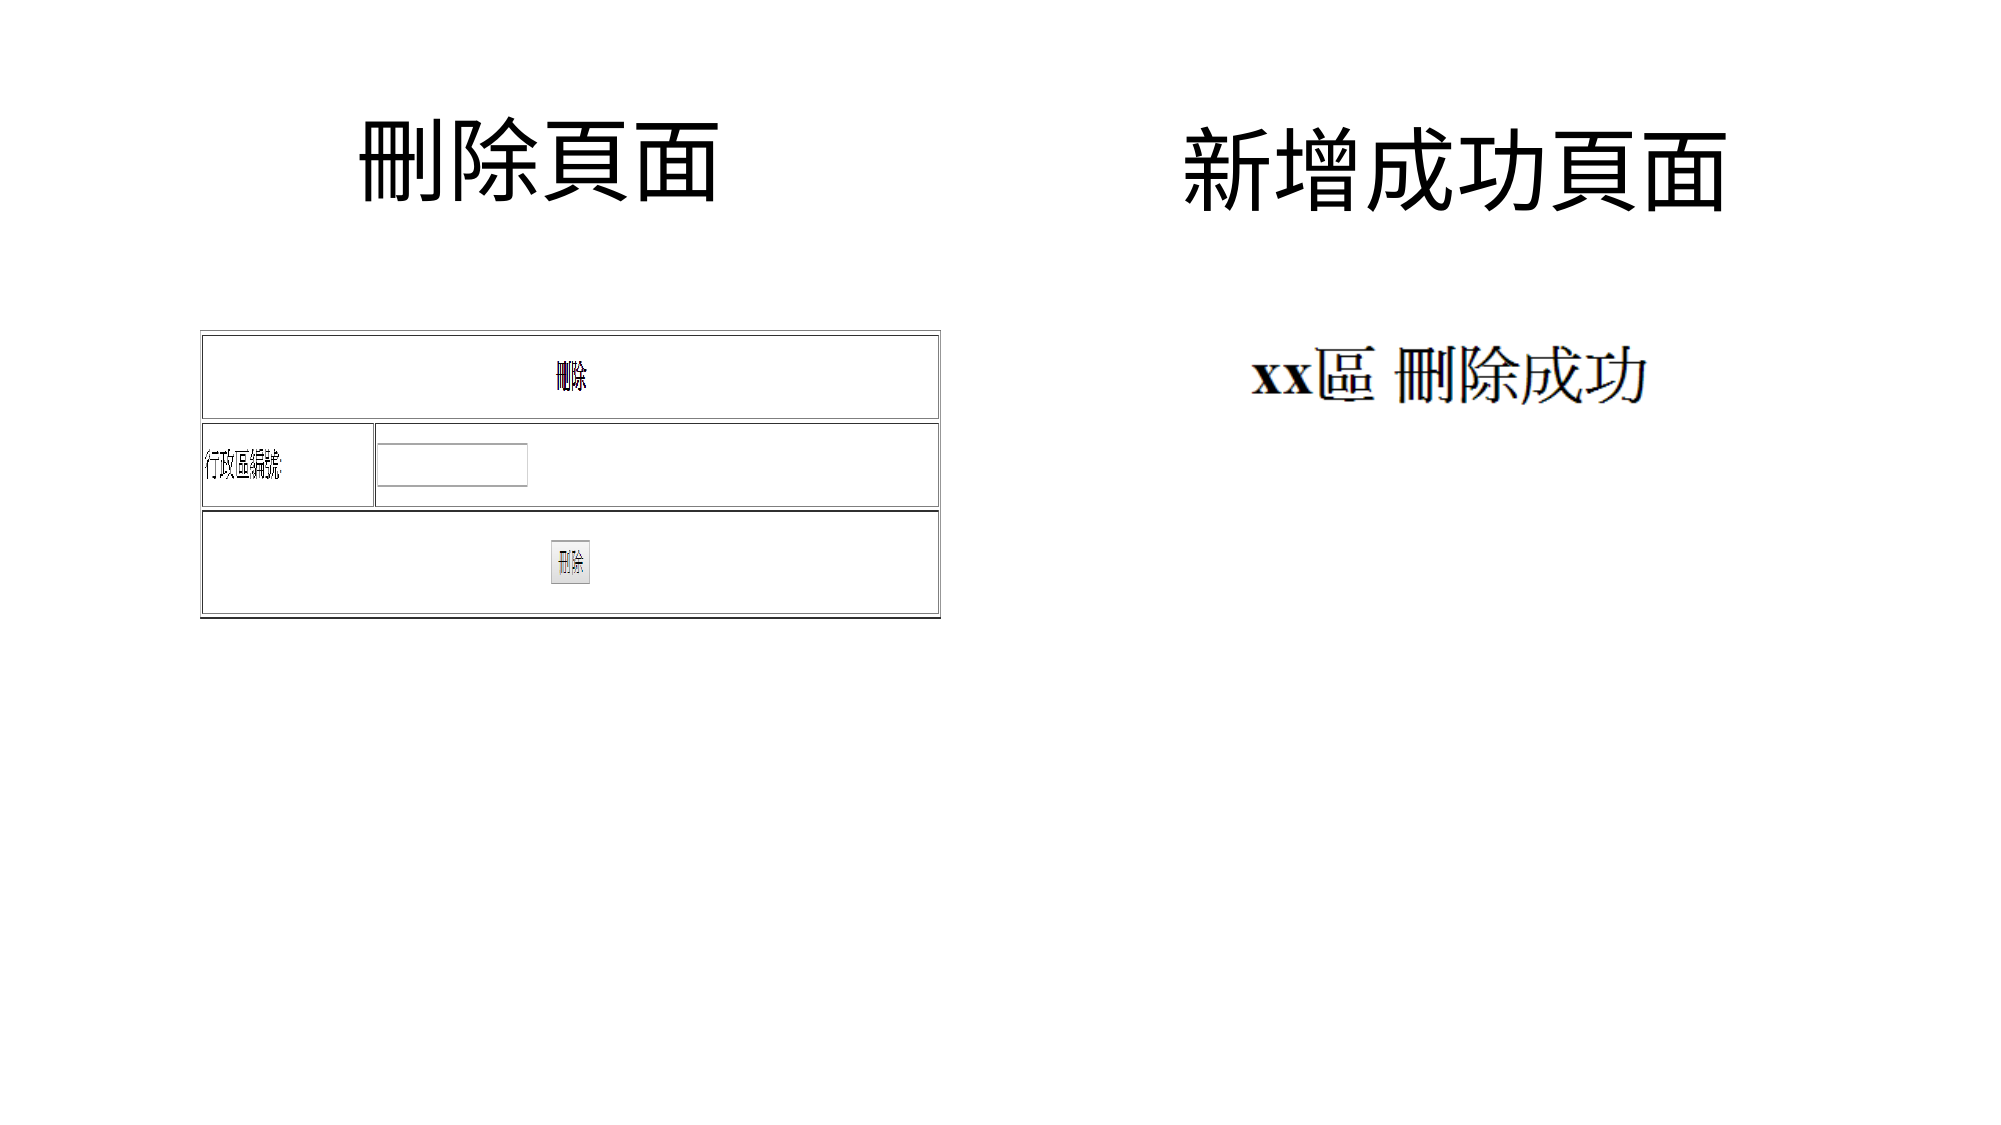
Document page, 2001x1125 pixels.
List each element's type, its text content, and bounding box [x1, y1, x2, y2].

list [192, 321, 973, 646]
title 刪除頁面 [341, 55, 765, 274]
text_box 新增成功頁面 [1166, 66, 1757, 284]
picture [1235, 321, 1688, 435]
